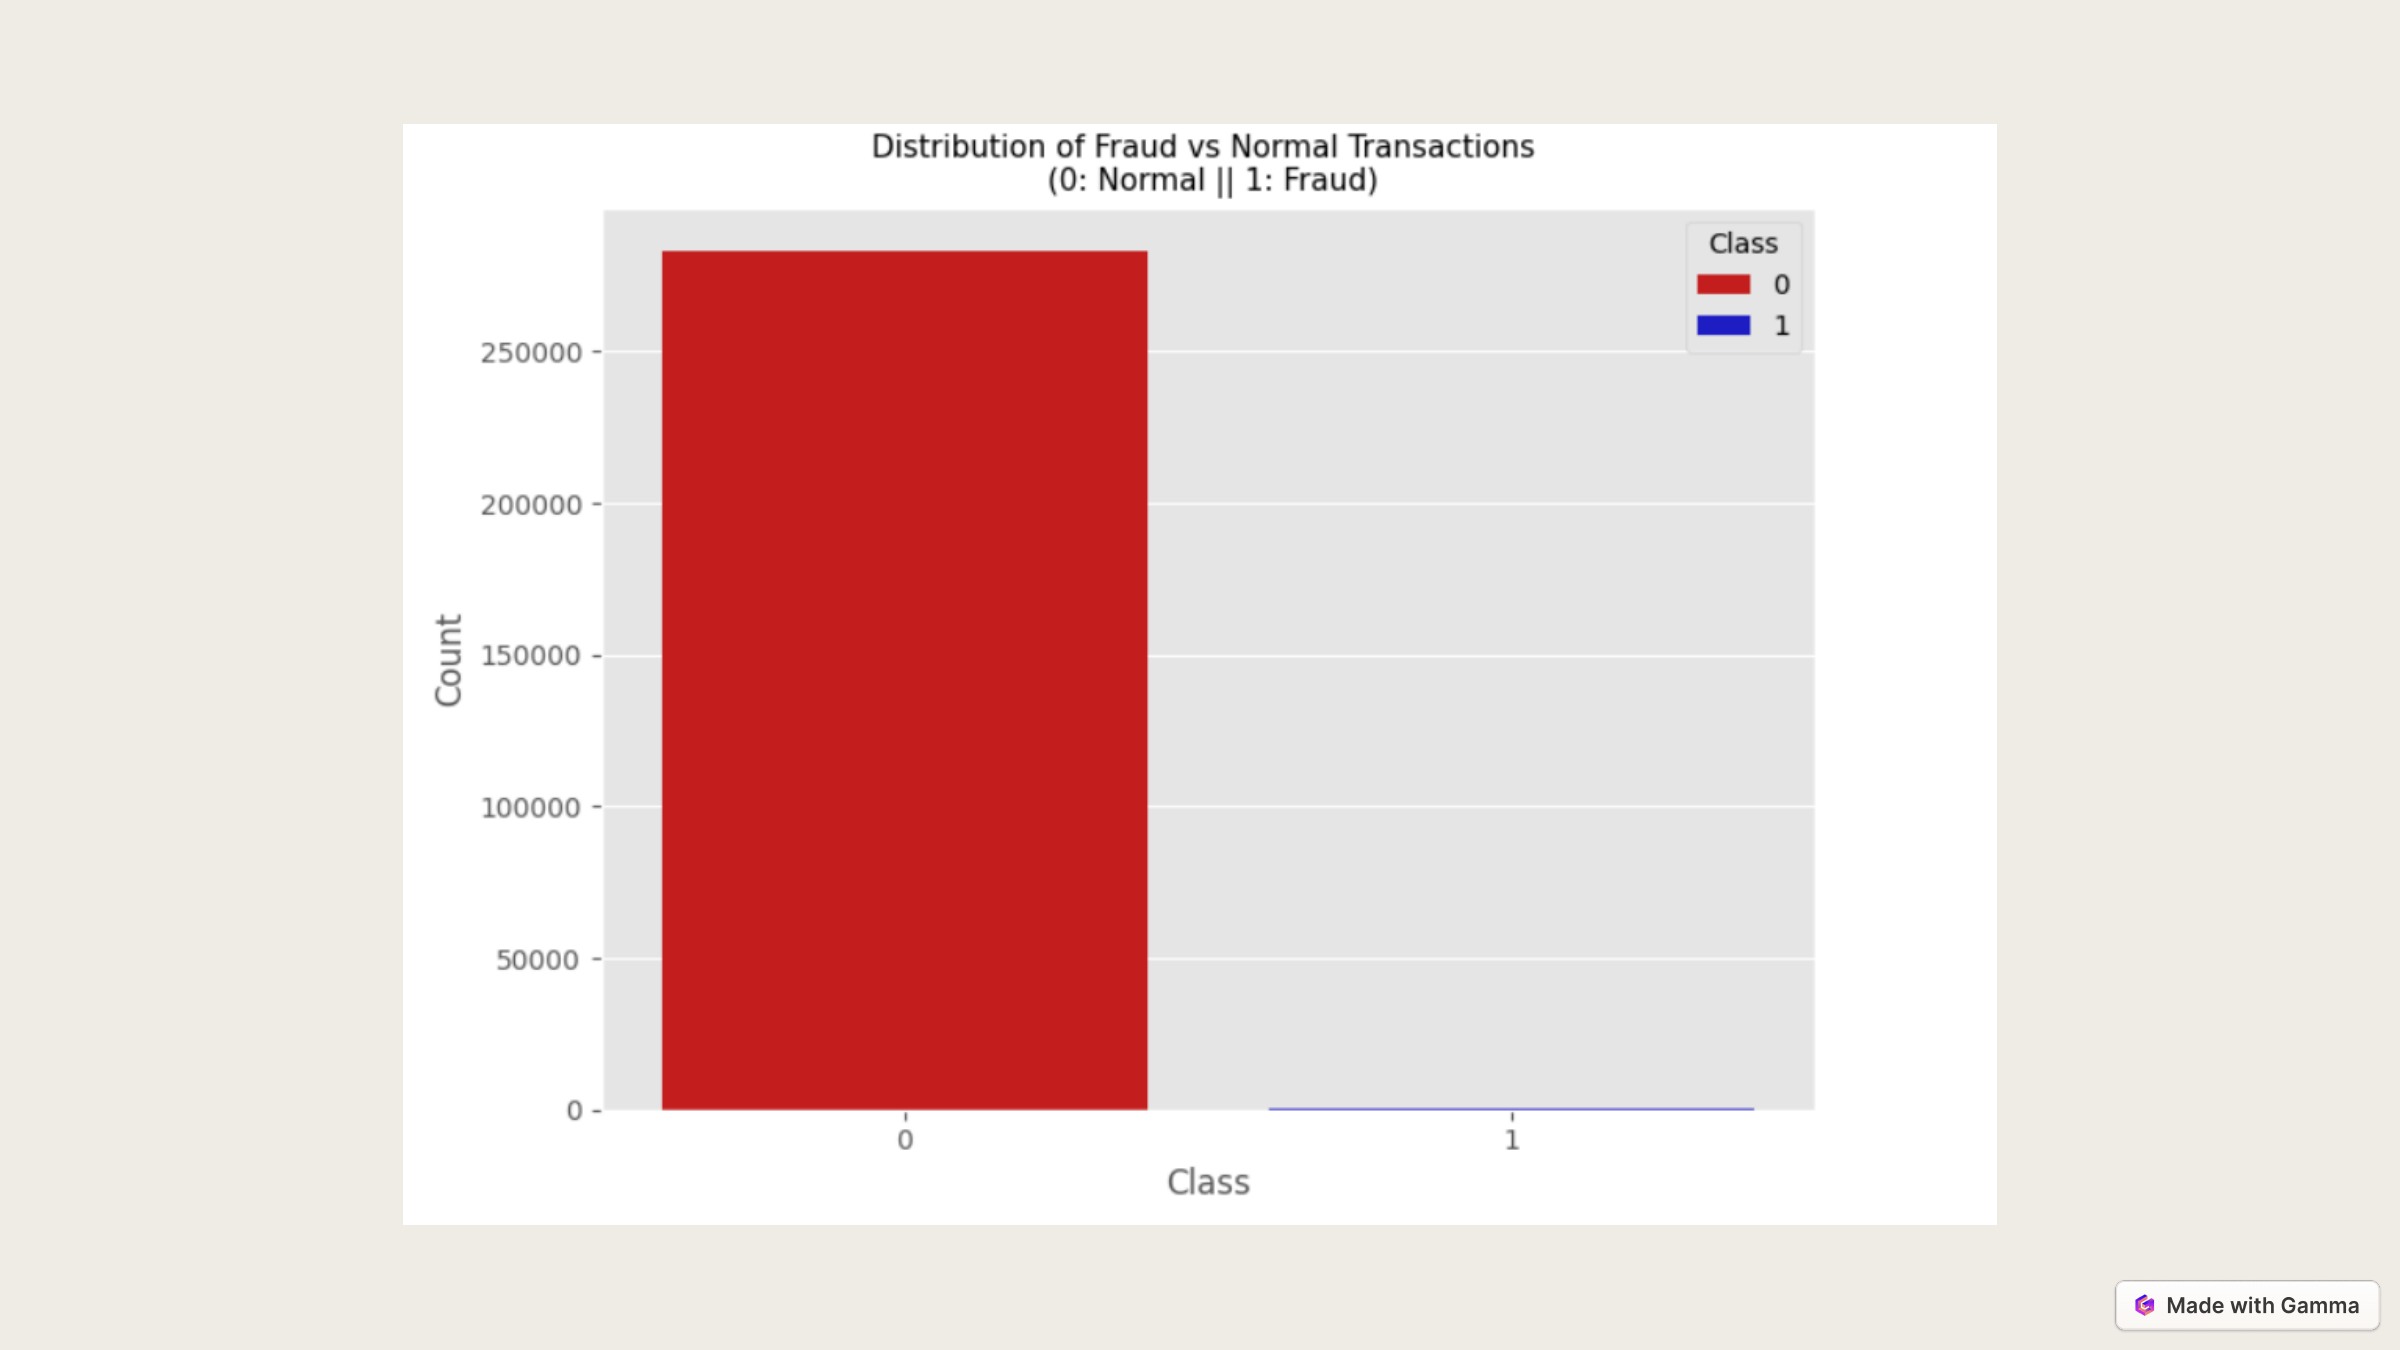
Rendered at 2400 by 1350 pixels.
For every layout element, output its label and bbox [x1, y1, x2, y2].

picture [2106, 1271, 2389, 1339]
picture [403, 124, 1997, 1226]
